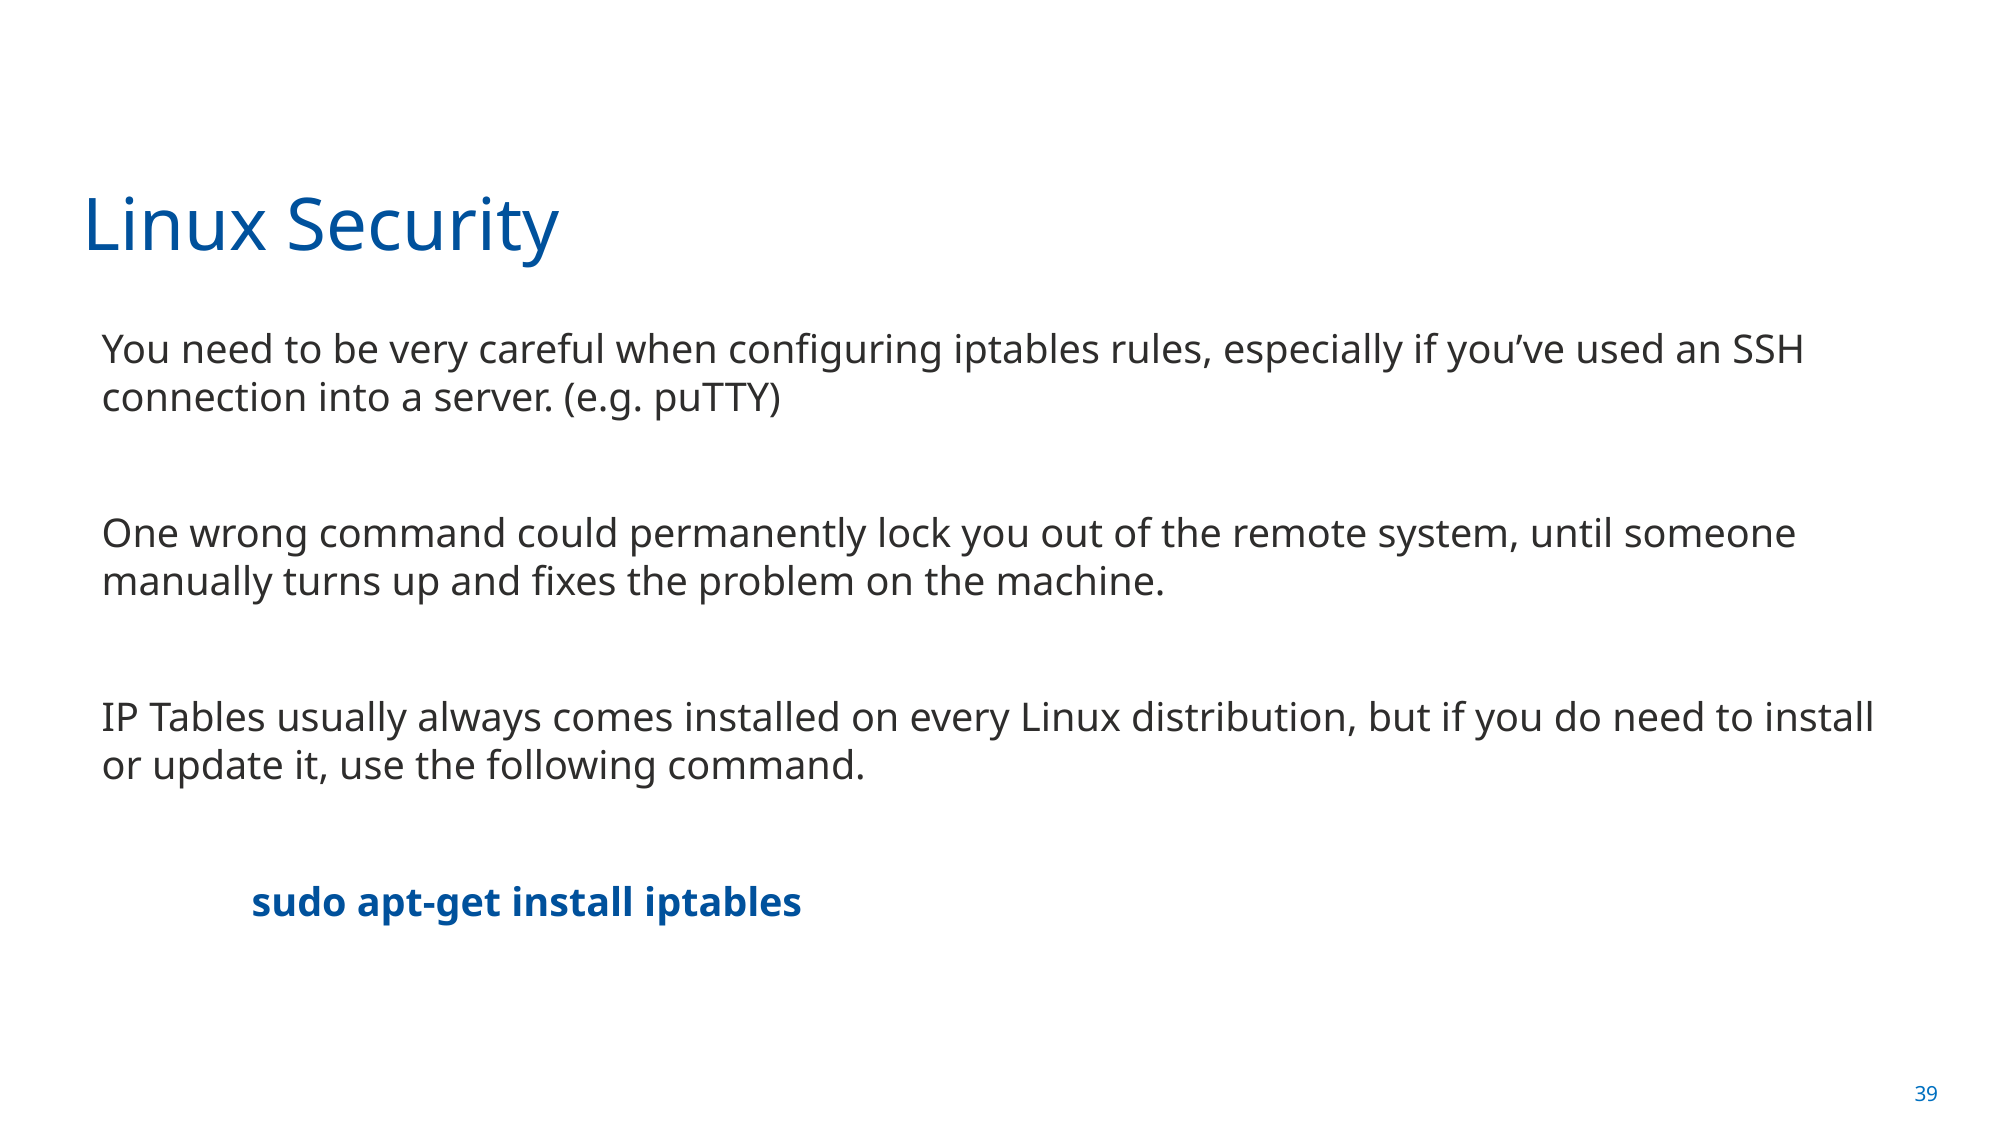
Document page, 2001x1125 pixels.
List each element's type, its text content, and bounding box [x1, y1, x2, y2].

title Linux Security [67, 170, 1565, 273]
list You need to be very careful when configuring iptables rules, especially if you’ve used an SSH connection into a server. (e.g. puTTY) One wrong command could permanently lock you out of the remote system, until someone manually turns up and fixes the problem on the machine. IP Tables usually always comes installed on every Linux distribution, but if you do need to install or update it, use the following command. sudo apt-get install iptables [67, 316, 1939, 1063]
